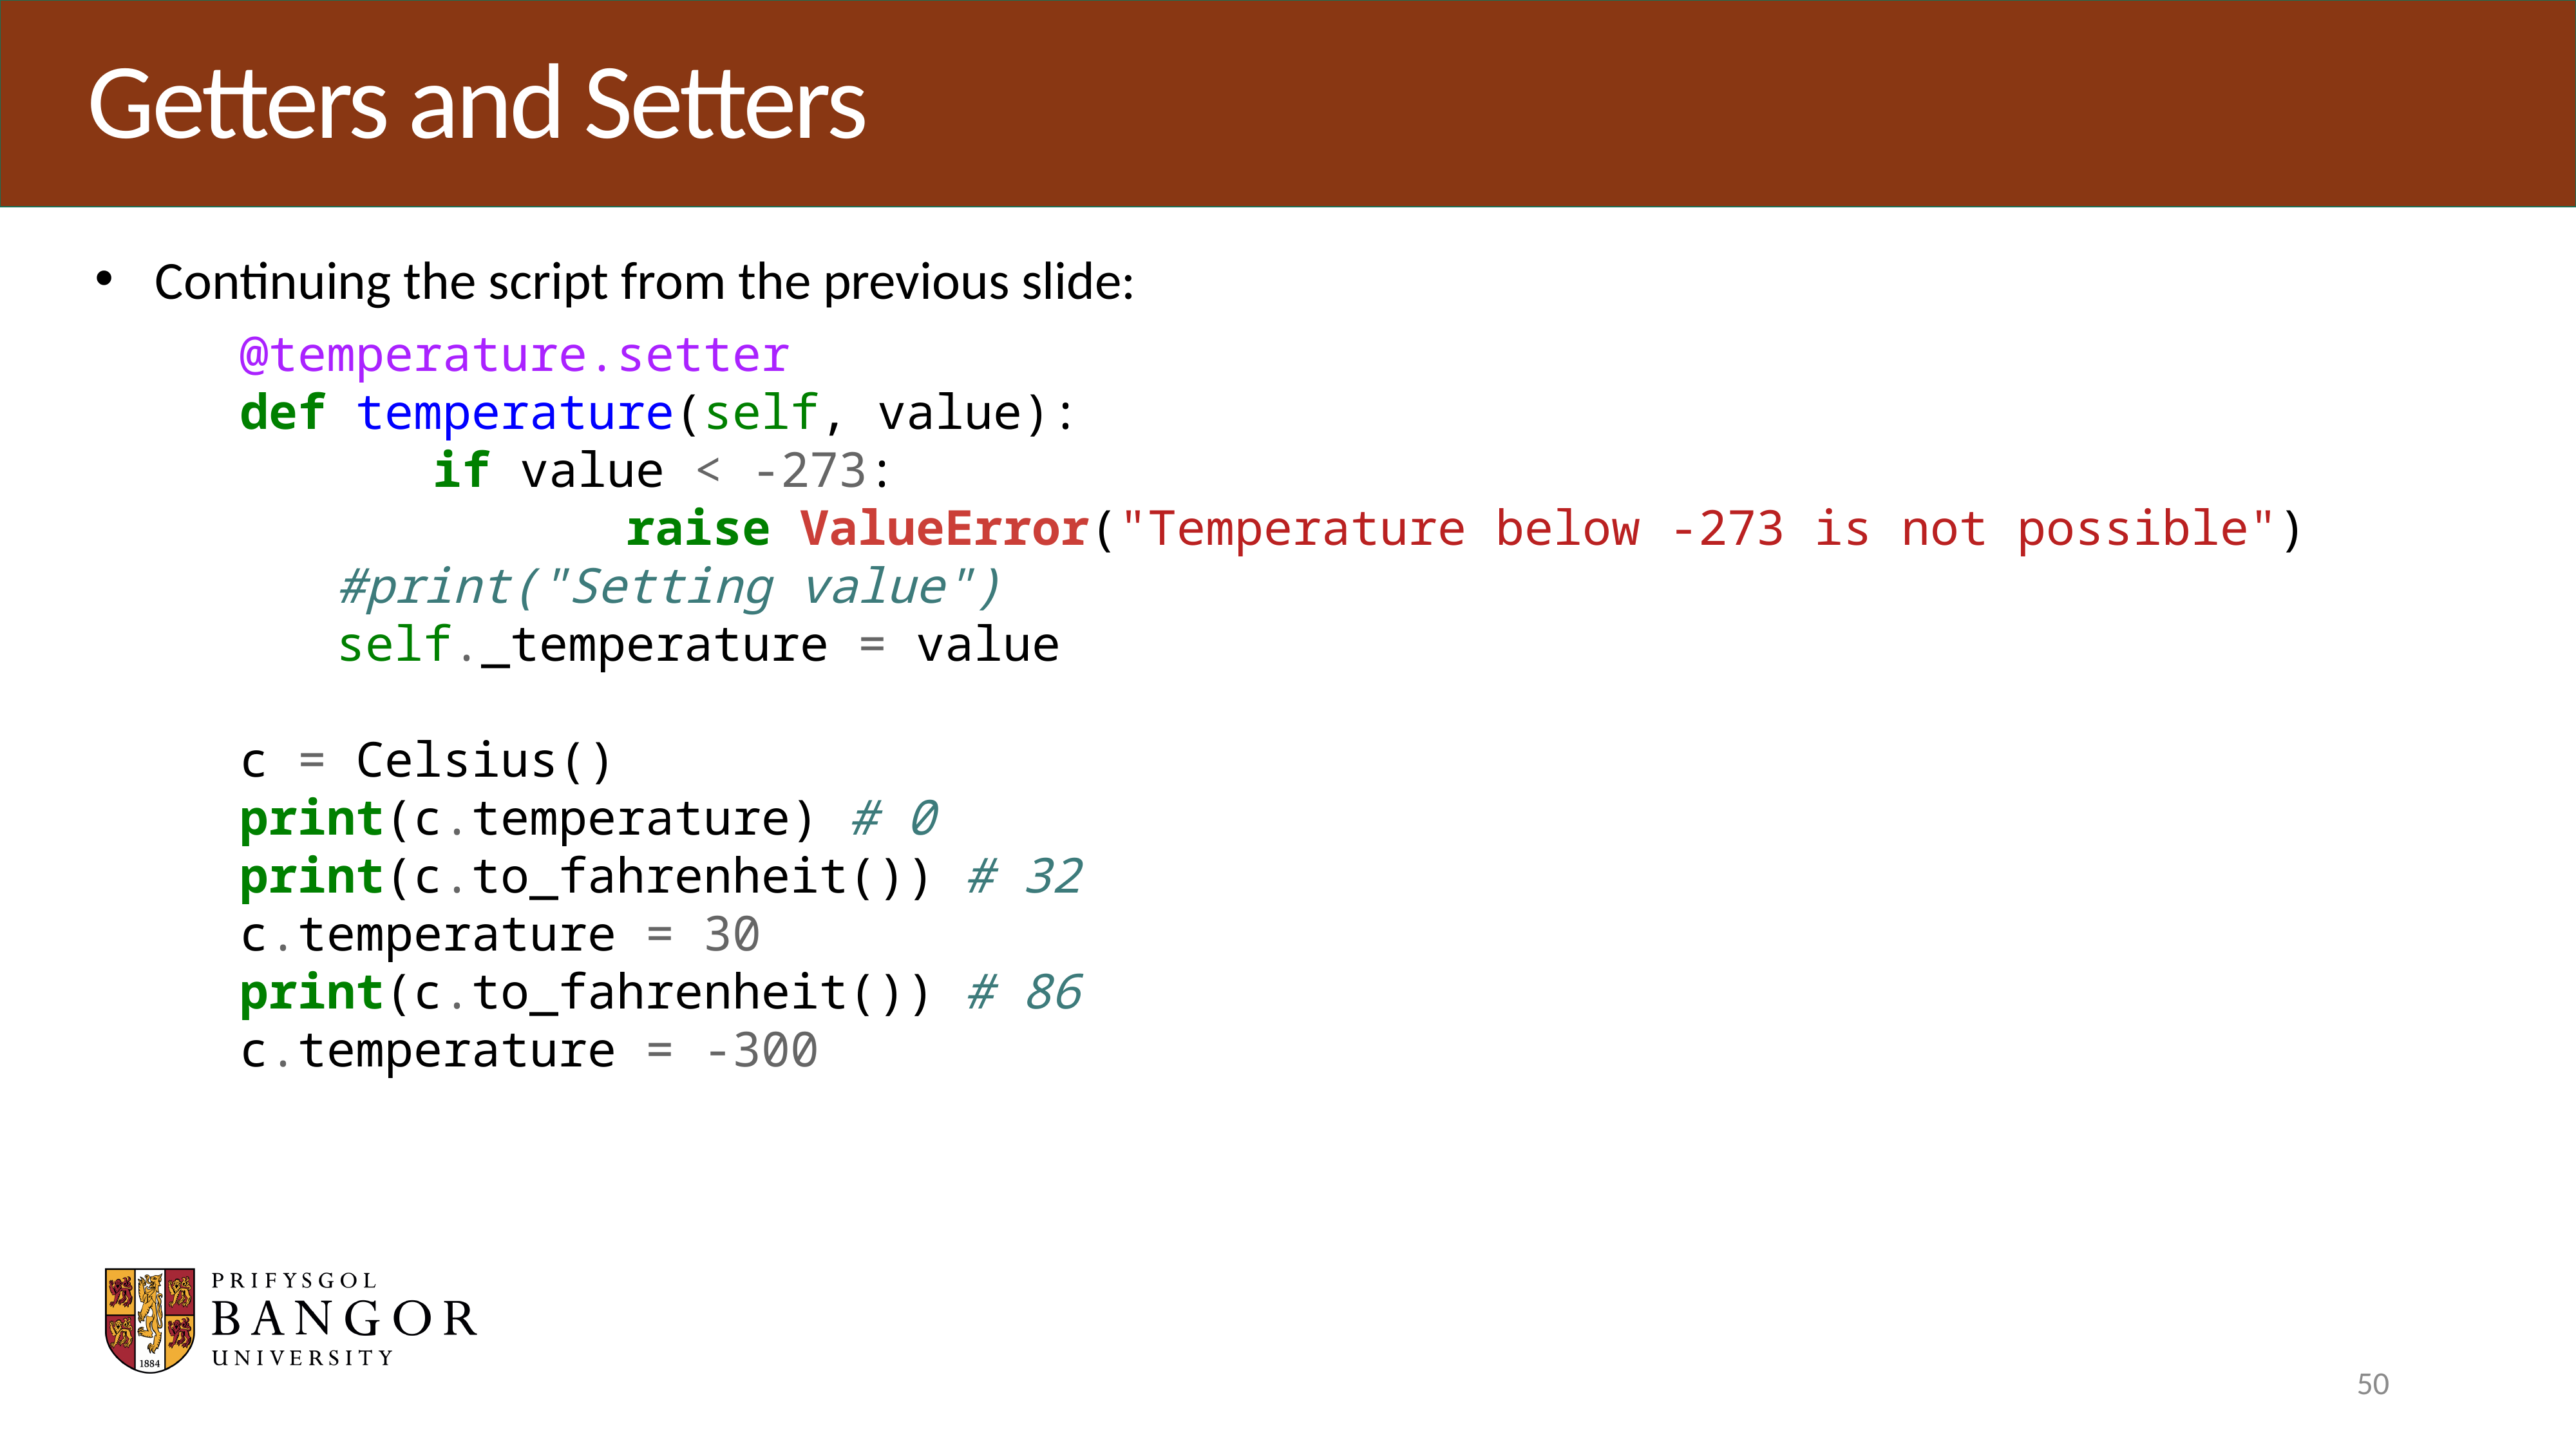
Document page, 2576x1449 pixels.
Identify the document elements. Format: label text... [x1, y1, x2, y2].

text_box [0, 0, 2576, 207]
text_box Continuing the script from the previous slide: @temperature.setter def temperature(self, value): if value < -273: raise ValueError("Temperature below -273 is not possible") #print("Setting value") self._temperature = value c = Celsius() print(c.temperature) # 0 print(c.to_fahrenheit()) # 32 c.temperature = 30 print(c.to_fahrenheit()) # 86 c.temperature = -300 [85, 240, 2334, 1126]
picture [105, 1268, 477, 1374]
title Getters and Setters [77, 41, 2399, 166]
slide_number 50 [1819, 1343, 2399, 1421]
